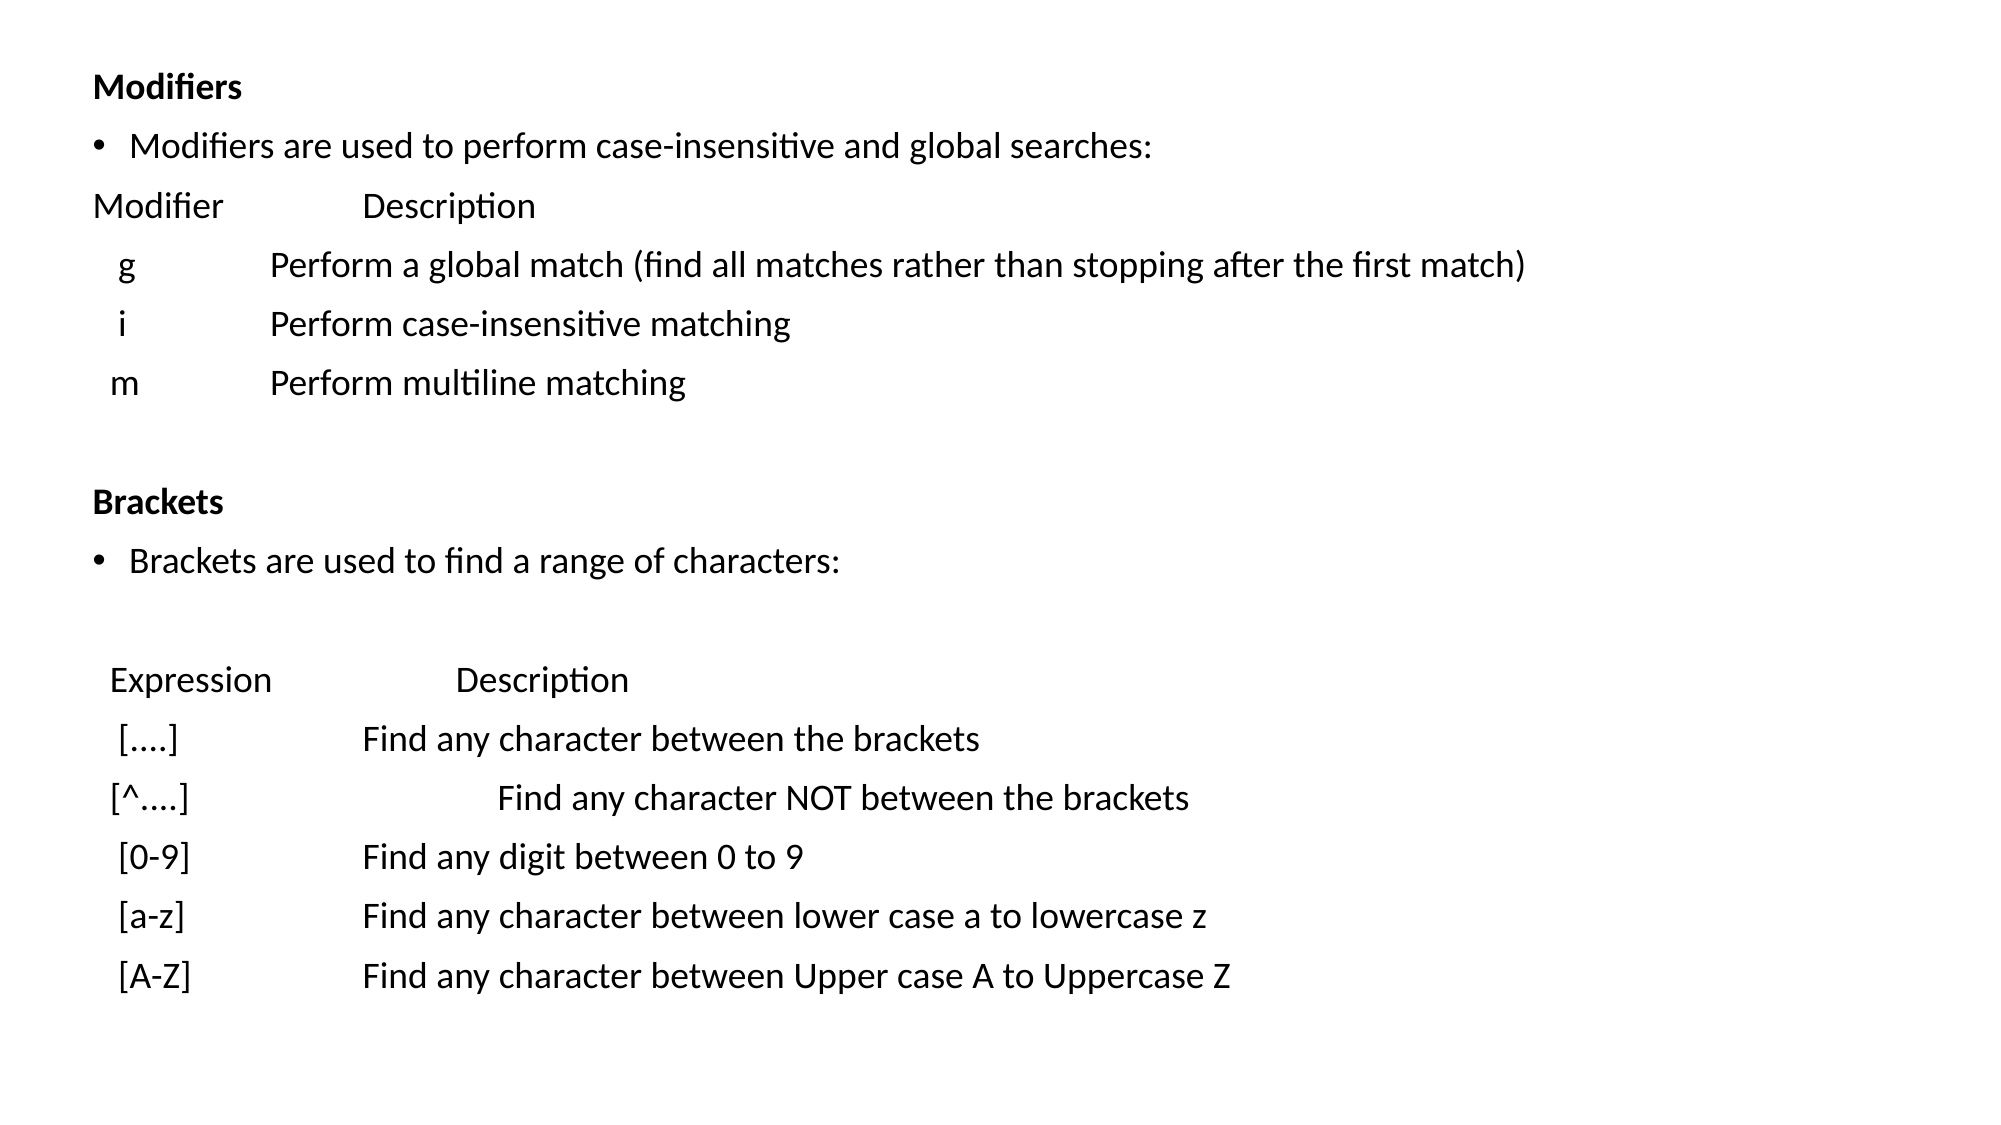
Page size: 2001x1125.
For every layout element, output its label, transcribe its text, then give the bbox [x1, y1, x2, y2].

list Modifiers Modifiers are used to perform case-insensitive and global searches: Modifier Description g Perform a global match (find all matches rather than stopping after the first match) i Perform case-insensitive matching m Perform multiline matching Brackets Brackets are used to find a range of characters: Expression Description [....] Find any character between the brackets [^....] Find any character NOT between the brackets [0-9] Find any digit between 0 to 9 [a-z] Find any character between lower case a to lowercase z [A-Z] Find any character between Upper case A to Uppercase Z [77, 59, 1983, 1014]
